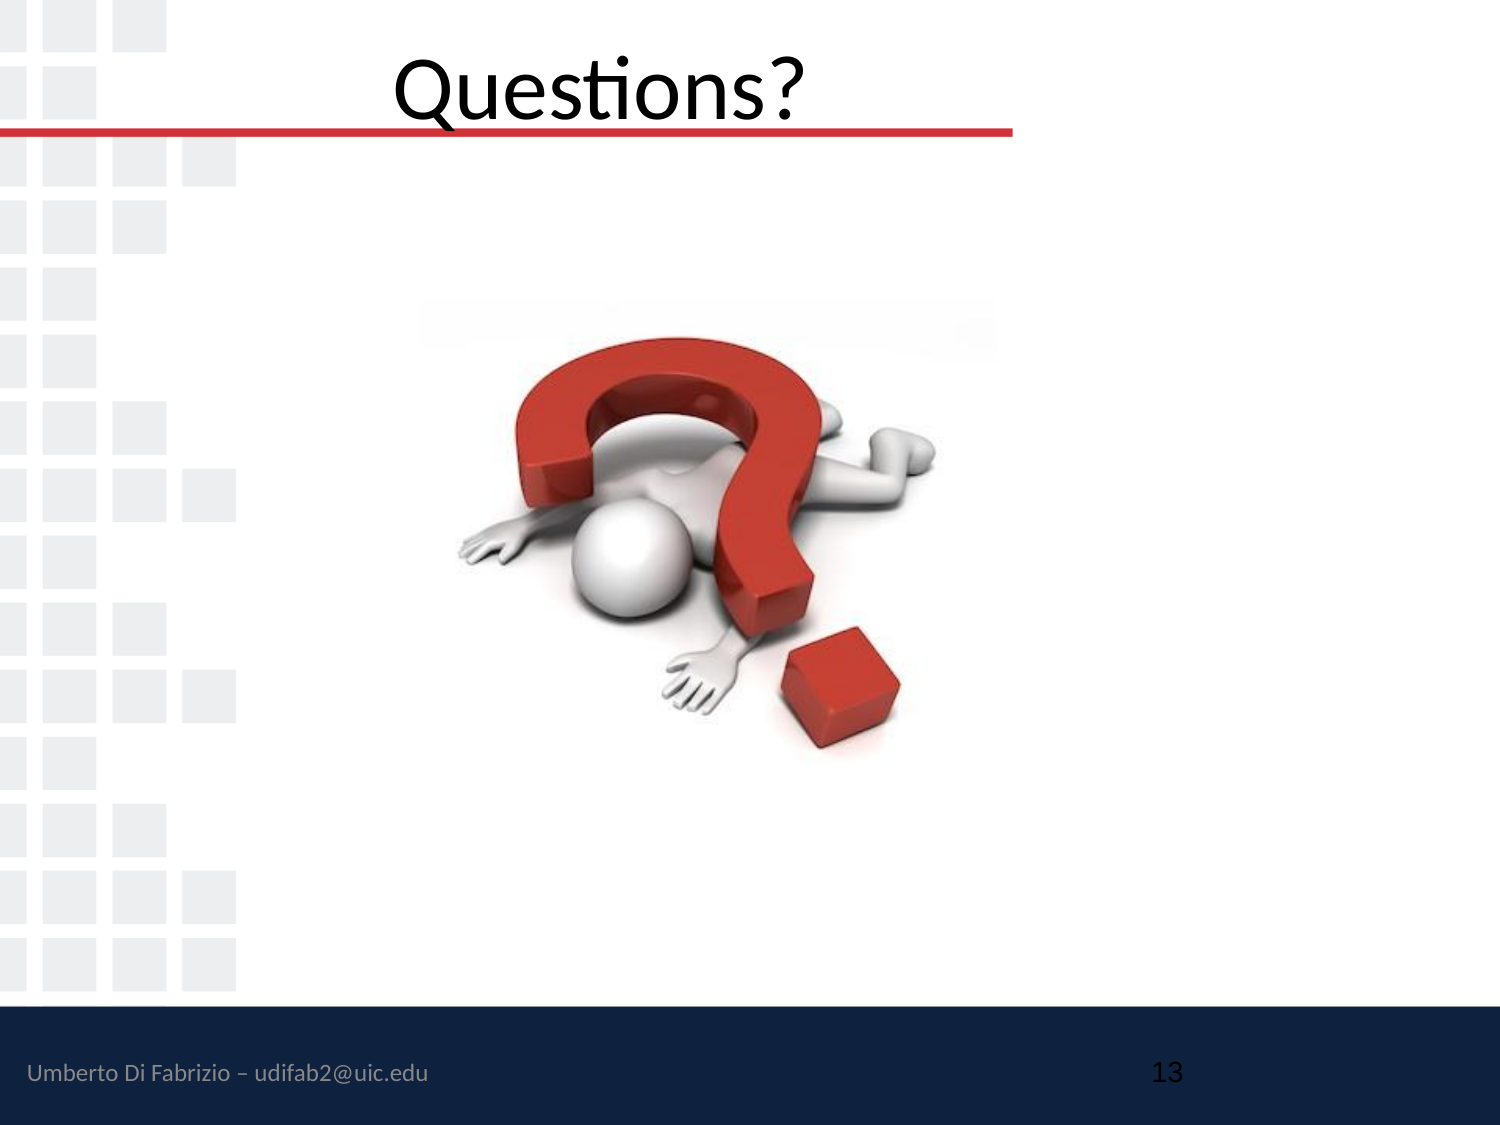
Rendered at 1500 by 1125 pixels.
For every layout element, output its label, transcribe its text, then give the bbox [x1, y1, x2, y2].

title Questions? [35, 37, 1167, 129]
picture [0, 0, 1500, 1125]
slide_number ‹#› [1136, 1041, 1487, 1102]
